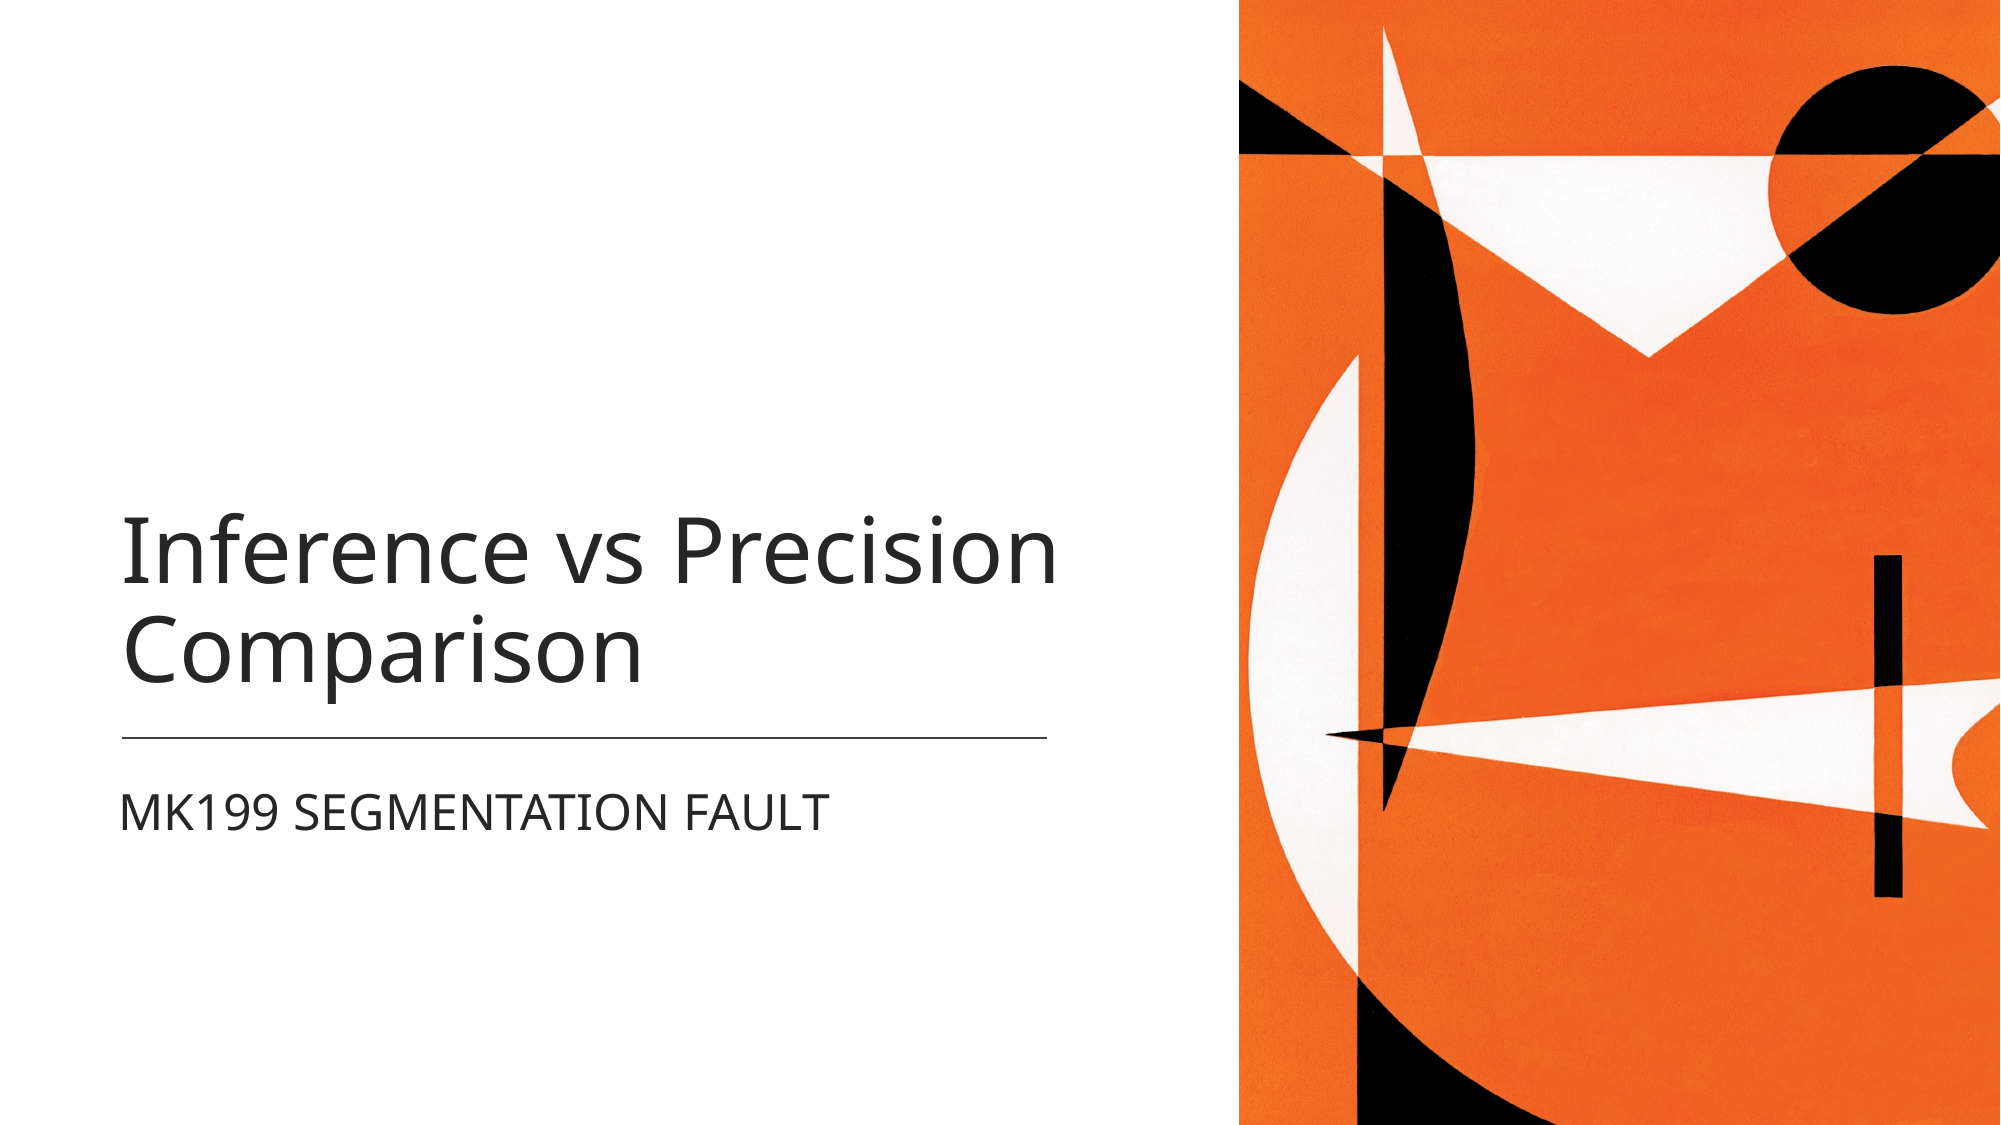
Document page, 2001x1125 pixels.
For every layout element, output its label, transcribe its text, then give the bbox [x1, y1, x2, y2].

text_box [0, 0, 1237, 1125]
picture [1239, 0, 2000, 1125]
subtitle MK199 SEGMENTATION FAULT [103, 766, 1133, 935]
title Inference vs Precision Comparison [106, 104, 1133, 710]
